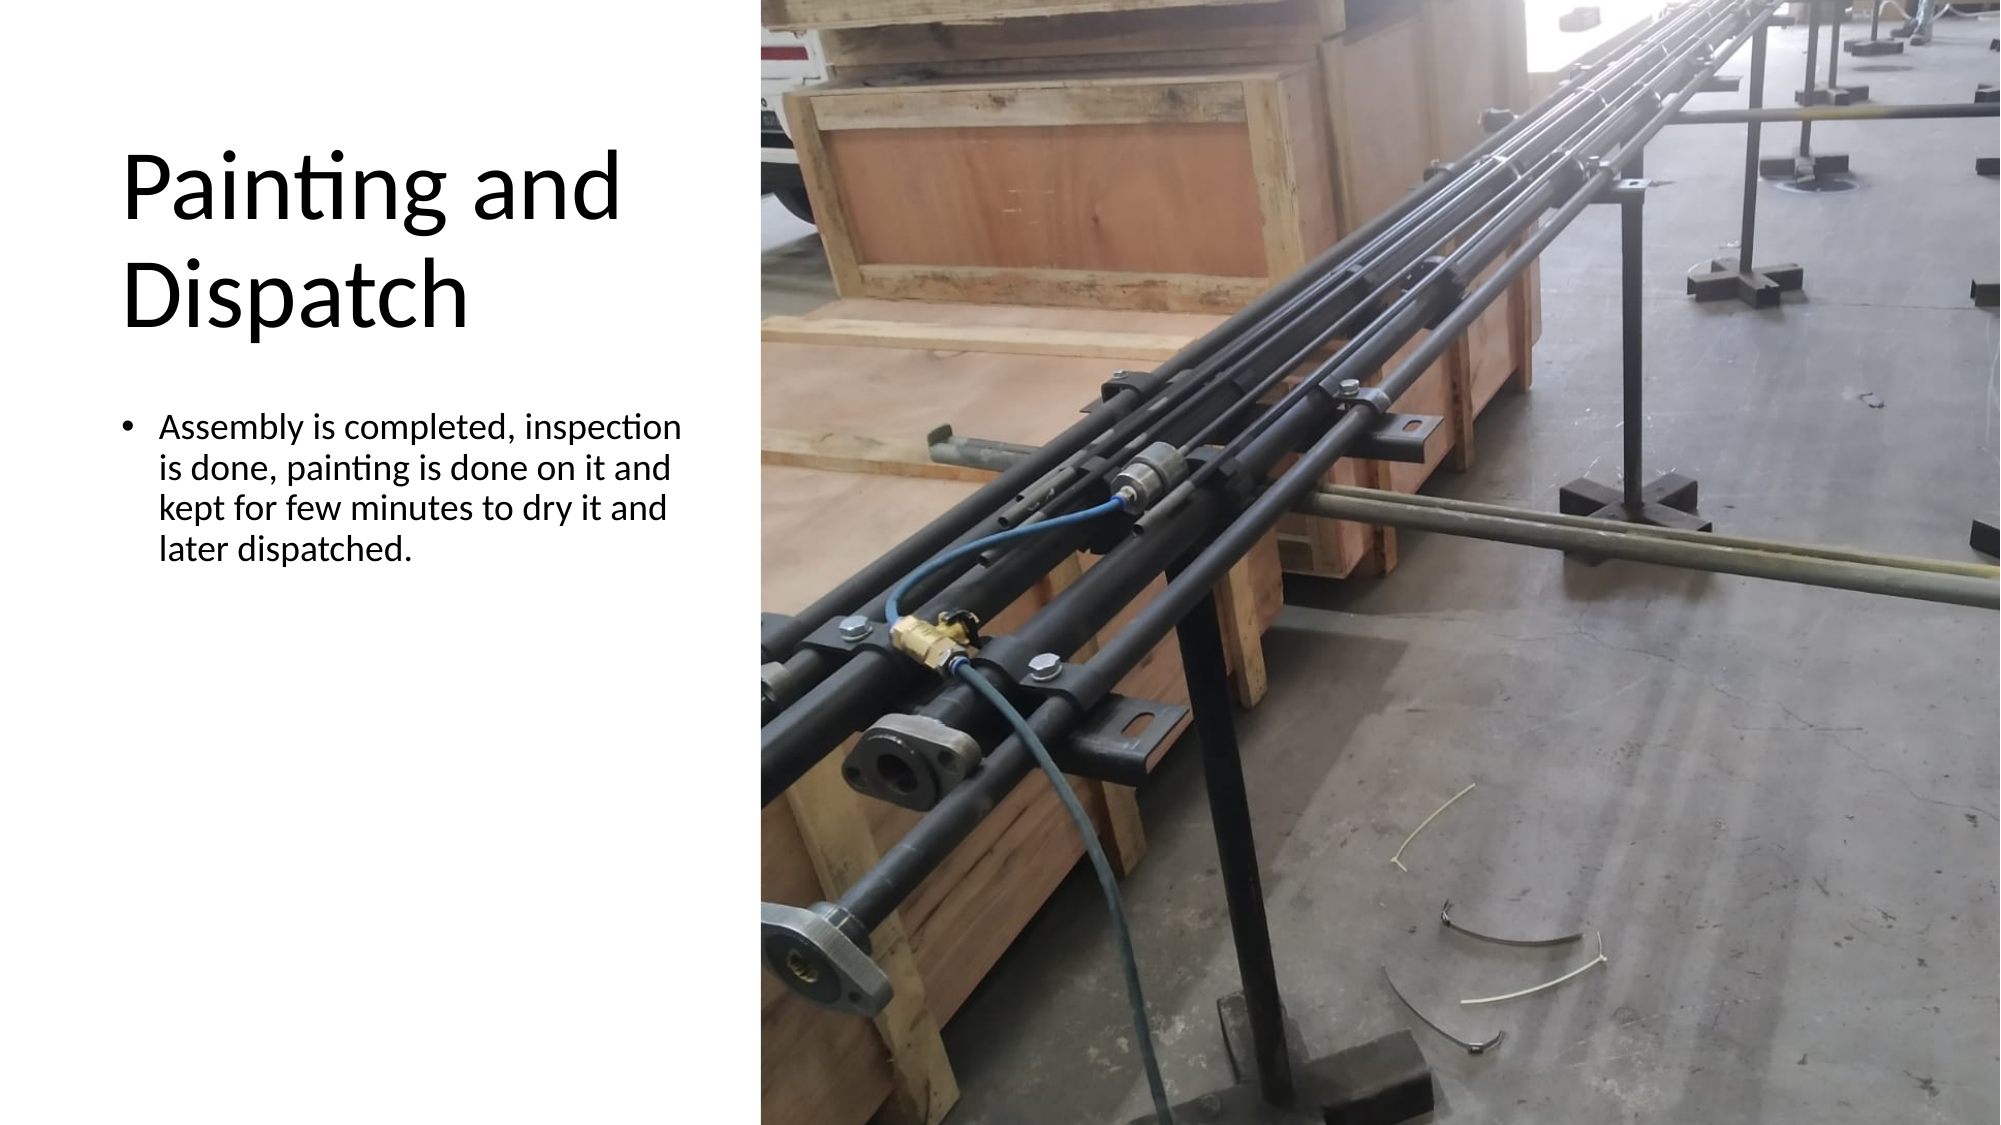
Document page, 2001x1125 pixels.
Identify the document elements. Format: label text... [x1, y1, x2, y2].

title Painting and Dispatch [106, 103, 706, 379]
list Assembly is completed, inspection is done, painting is done on it and kept for few minutes to dry it and later dispatched. [106, 399, 706, 1021]
picture [760, 0, 2000, 1125]
